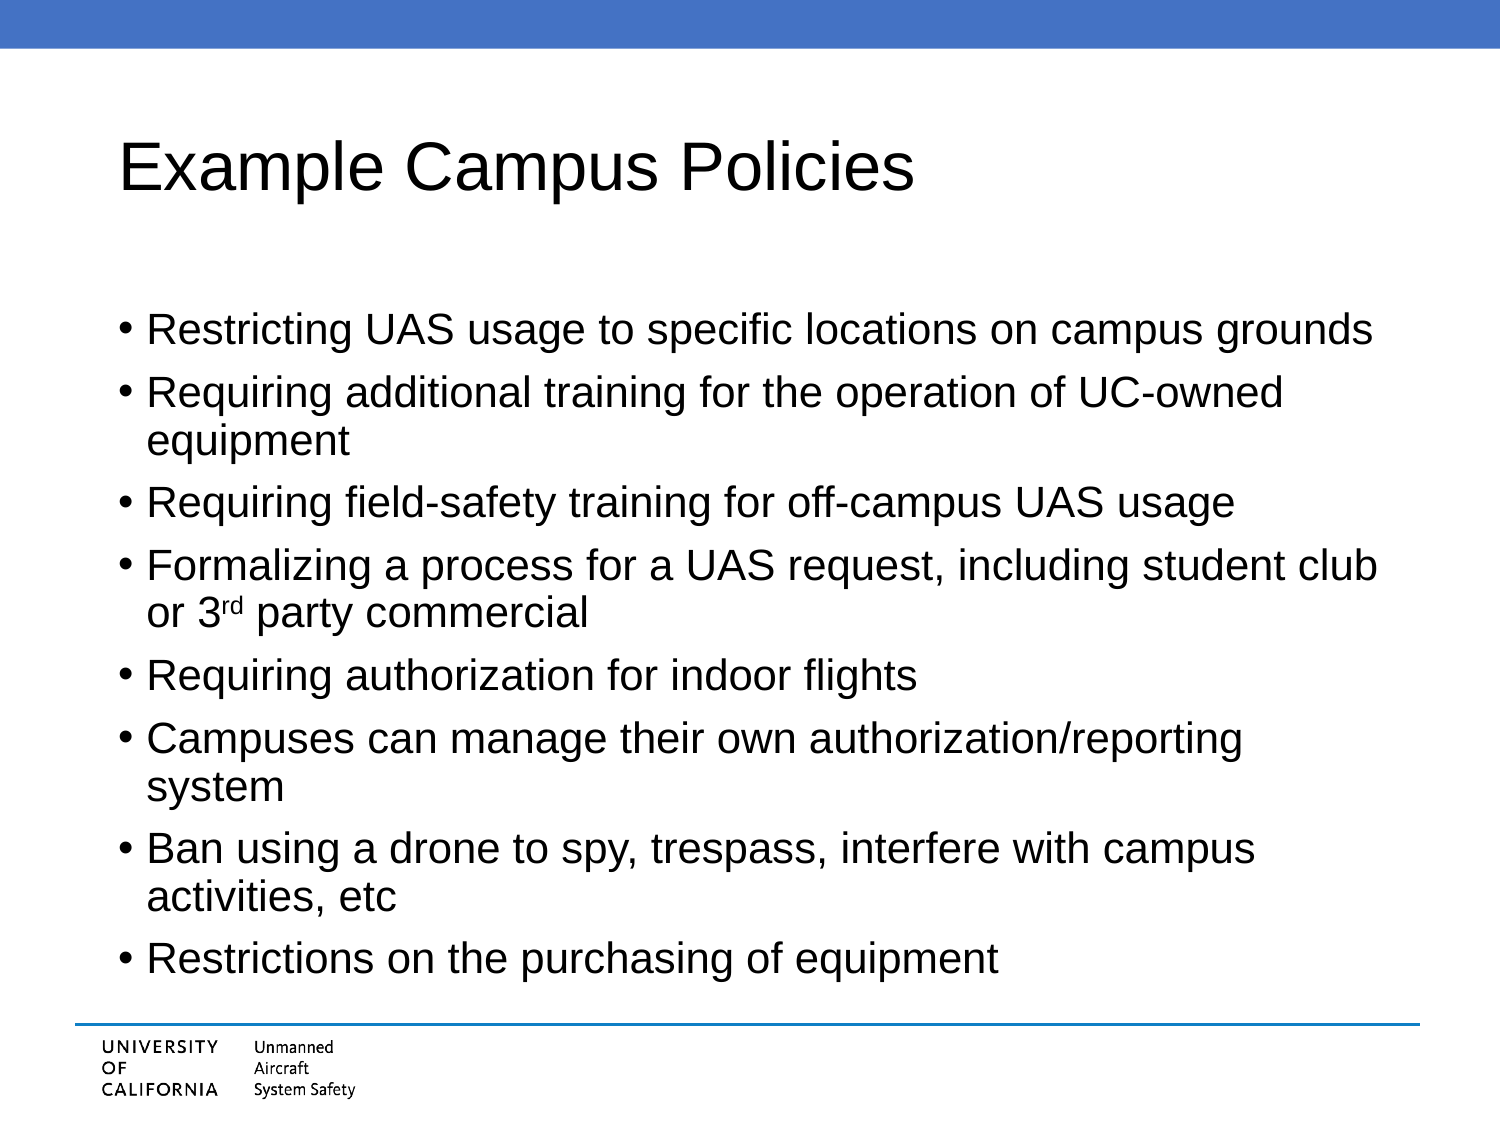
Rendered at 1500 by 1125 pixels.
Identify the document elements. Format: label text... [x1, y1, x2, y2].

title Example Campus Policies [103, 59, 1397, 278]
picture [75, 1016, 382, 1116]
list Restricting UAS usage to specific locations on campus grounds Requiring additional training for the operation of UC-owned equipment Requiring field-safety training for off-campus UAS usage Formalizing a process for a UAS request, including student club or 3rd party commercial Requiring authorization for indoor flights Campuses can manage their own authorization/reporting system Ban using a drone to spy, trespass, interfere with campus activities, etc Restrictions on the purchasing of equipment [103, 299, 1397, 1014]
